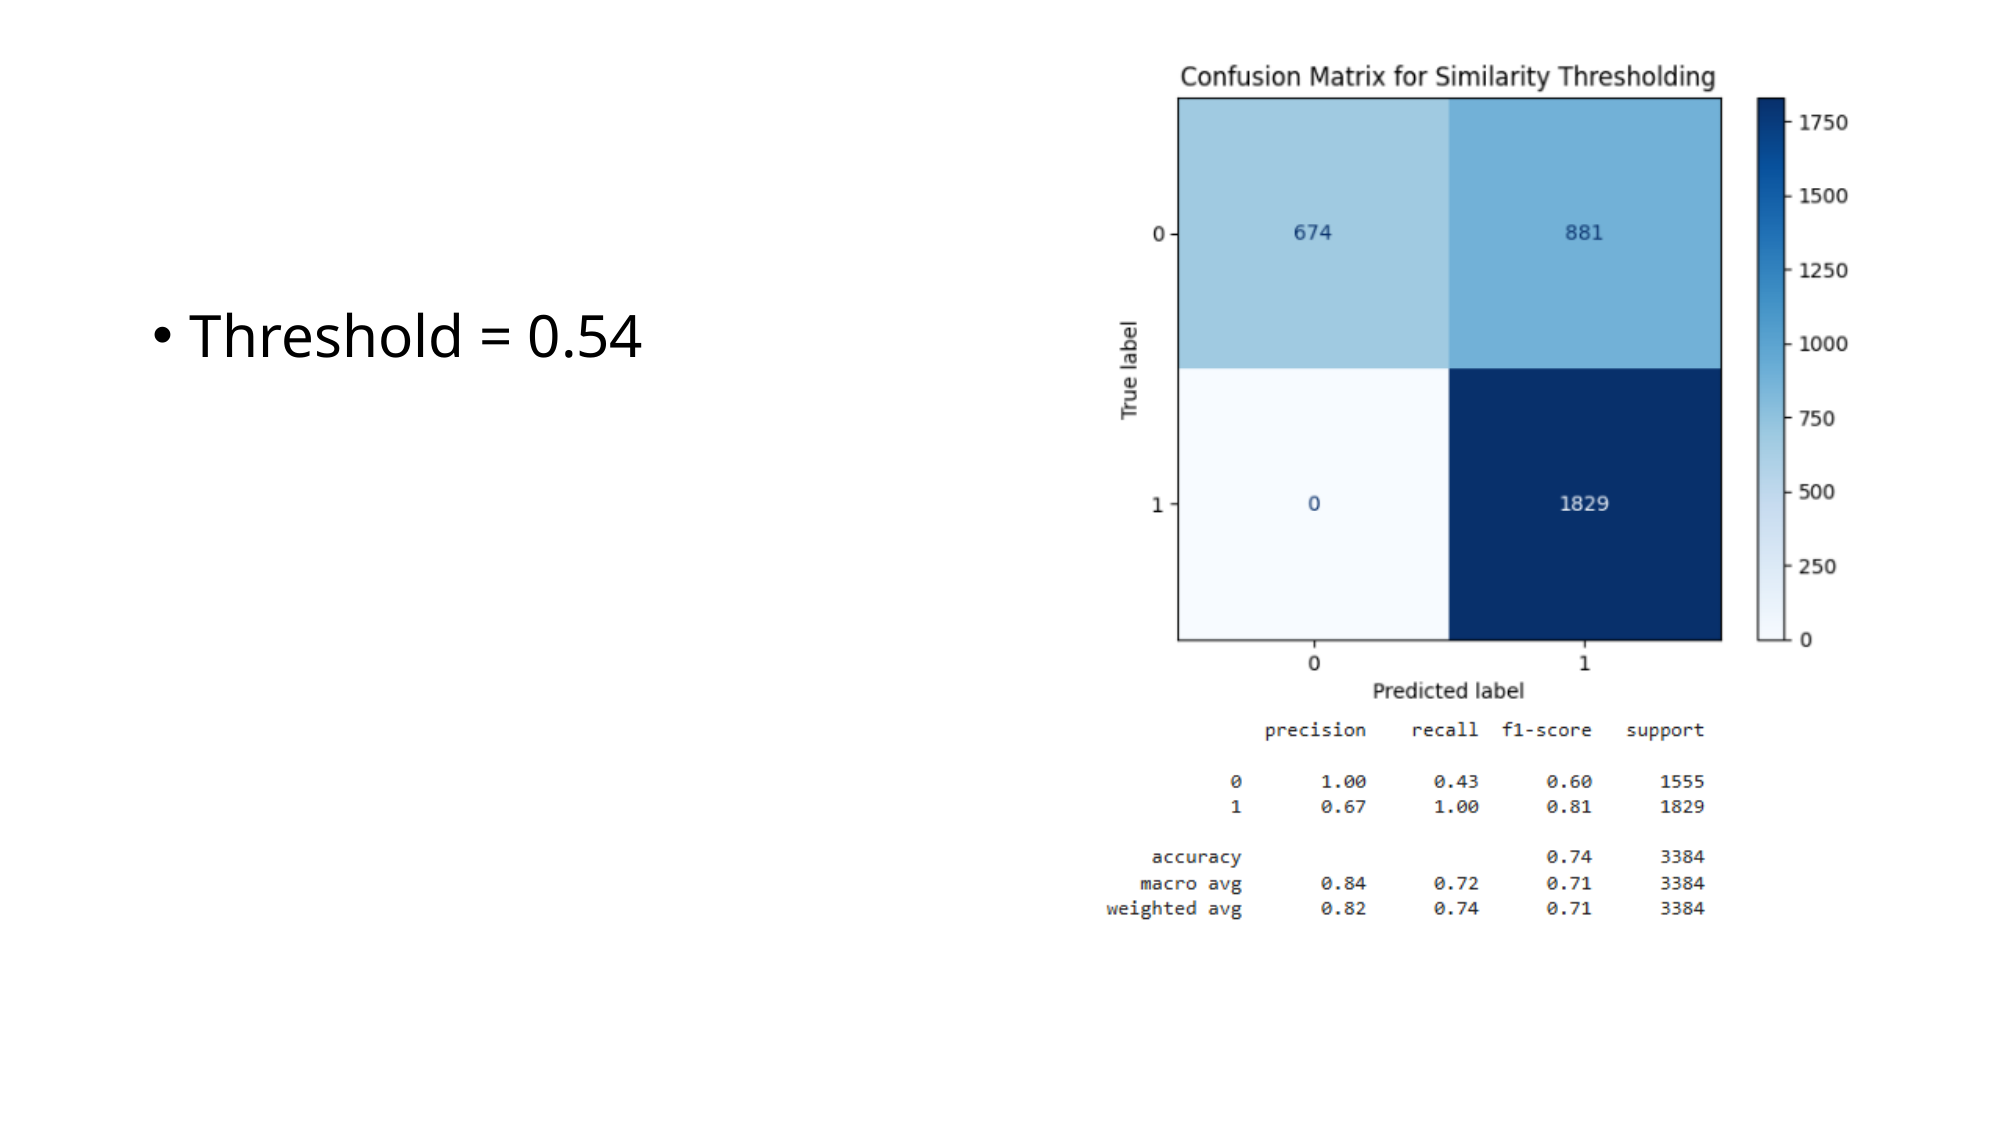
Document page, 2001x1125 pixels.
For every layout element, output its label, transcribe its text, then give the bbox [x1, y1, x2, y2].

list Threshold = 0.54 [137, 299, 703, 1014]
picture [1100, 43, 1882, 943]
